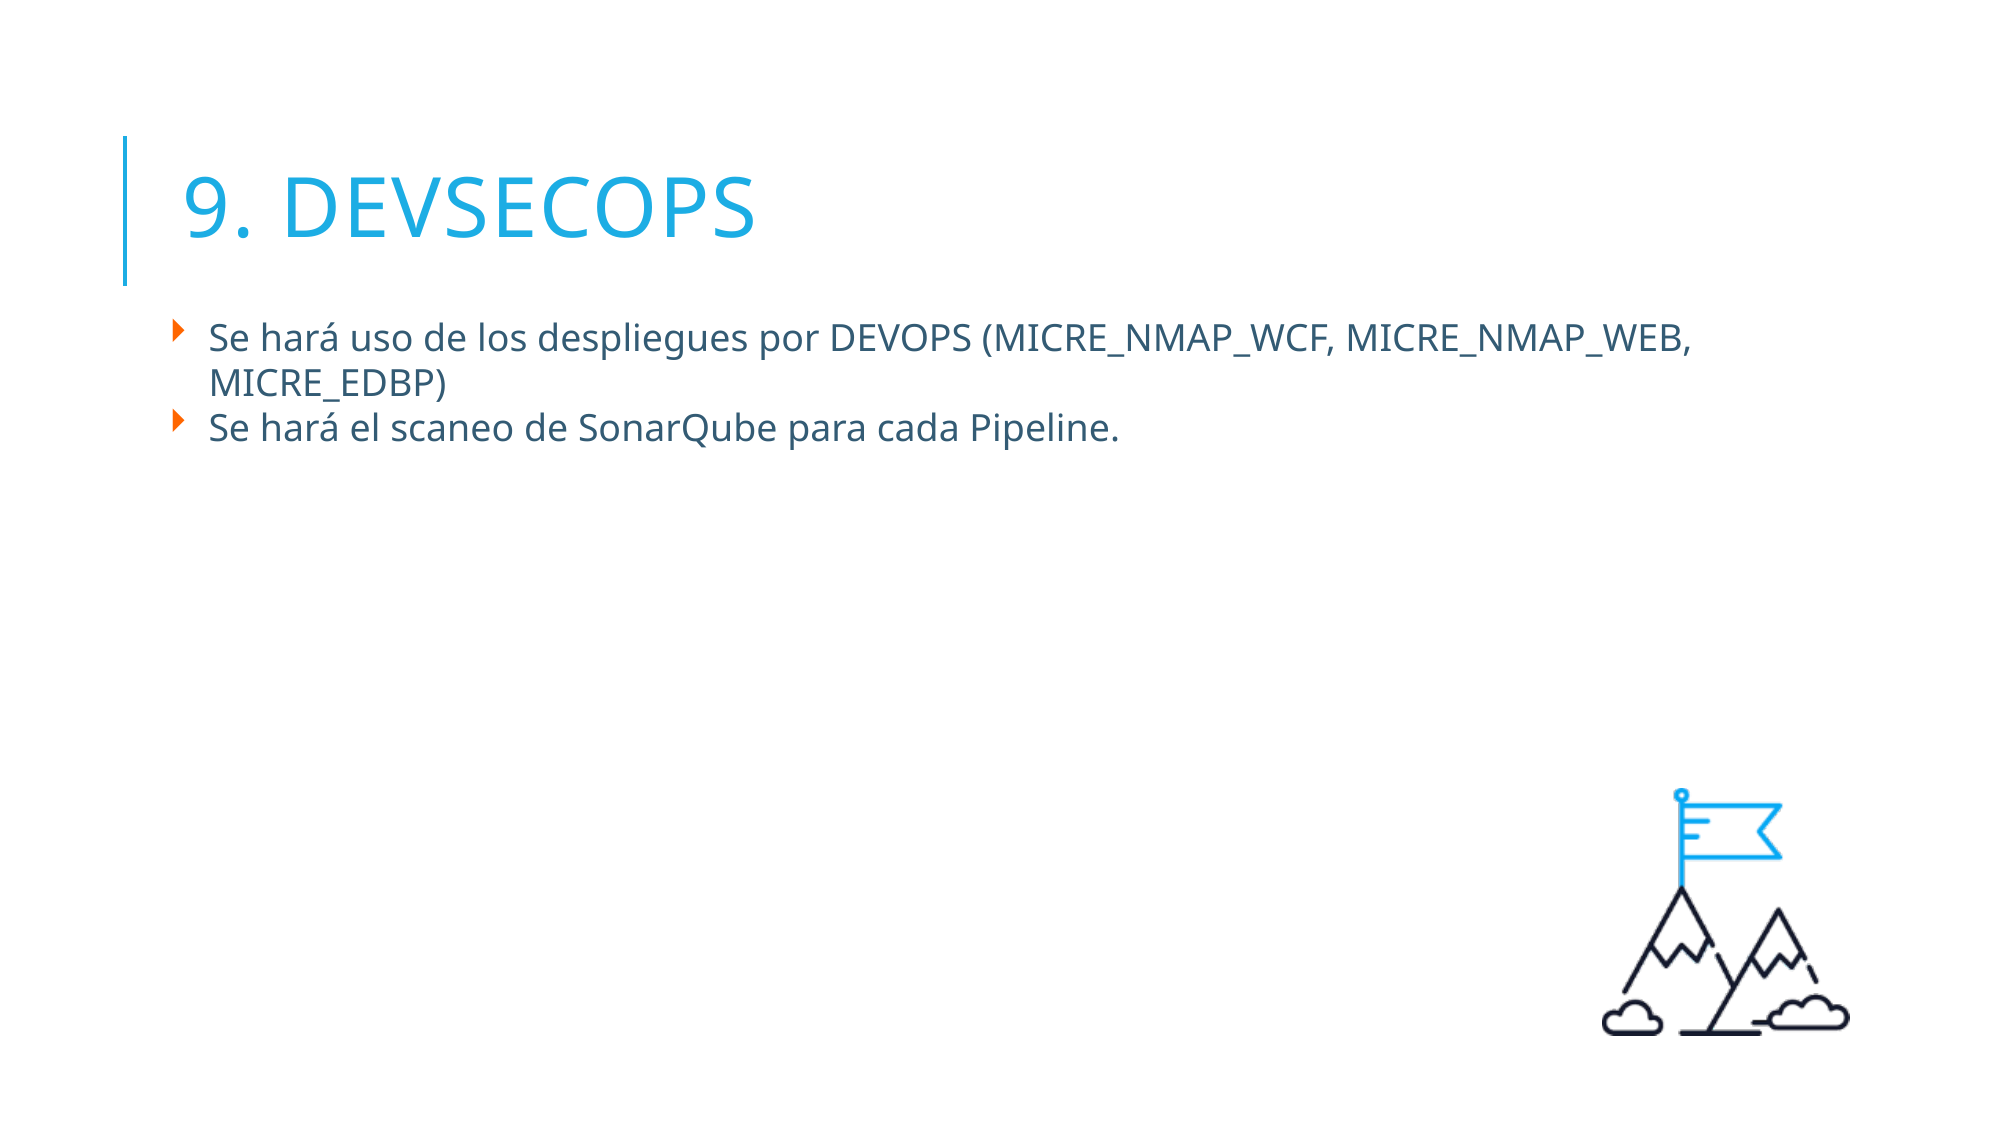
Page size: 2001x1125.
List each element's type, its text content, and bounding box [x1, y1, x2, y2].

text_box Se hará uso de los despliegues por DEVOPS (MICRE_NMAP_WCF, MICRE_NMAP_WEB, MICRE_EDBP) Se hará el scaneo de SonarQube para cada Pipeline. [146, 306, 1871, 456]
picture [1684, 808, 1774, 855]
title 9. DevSecOps [168, 134, 1850, 294]
picture [1602, 788, 1850, 1036]
